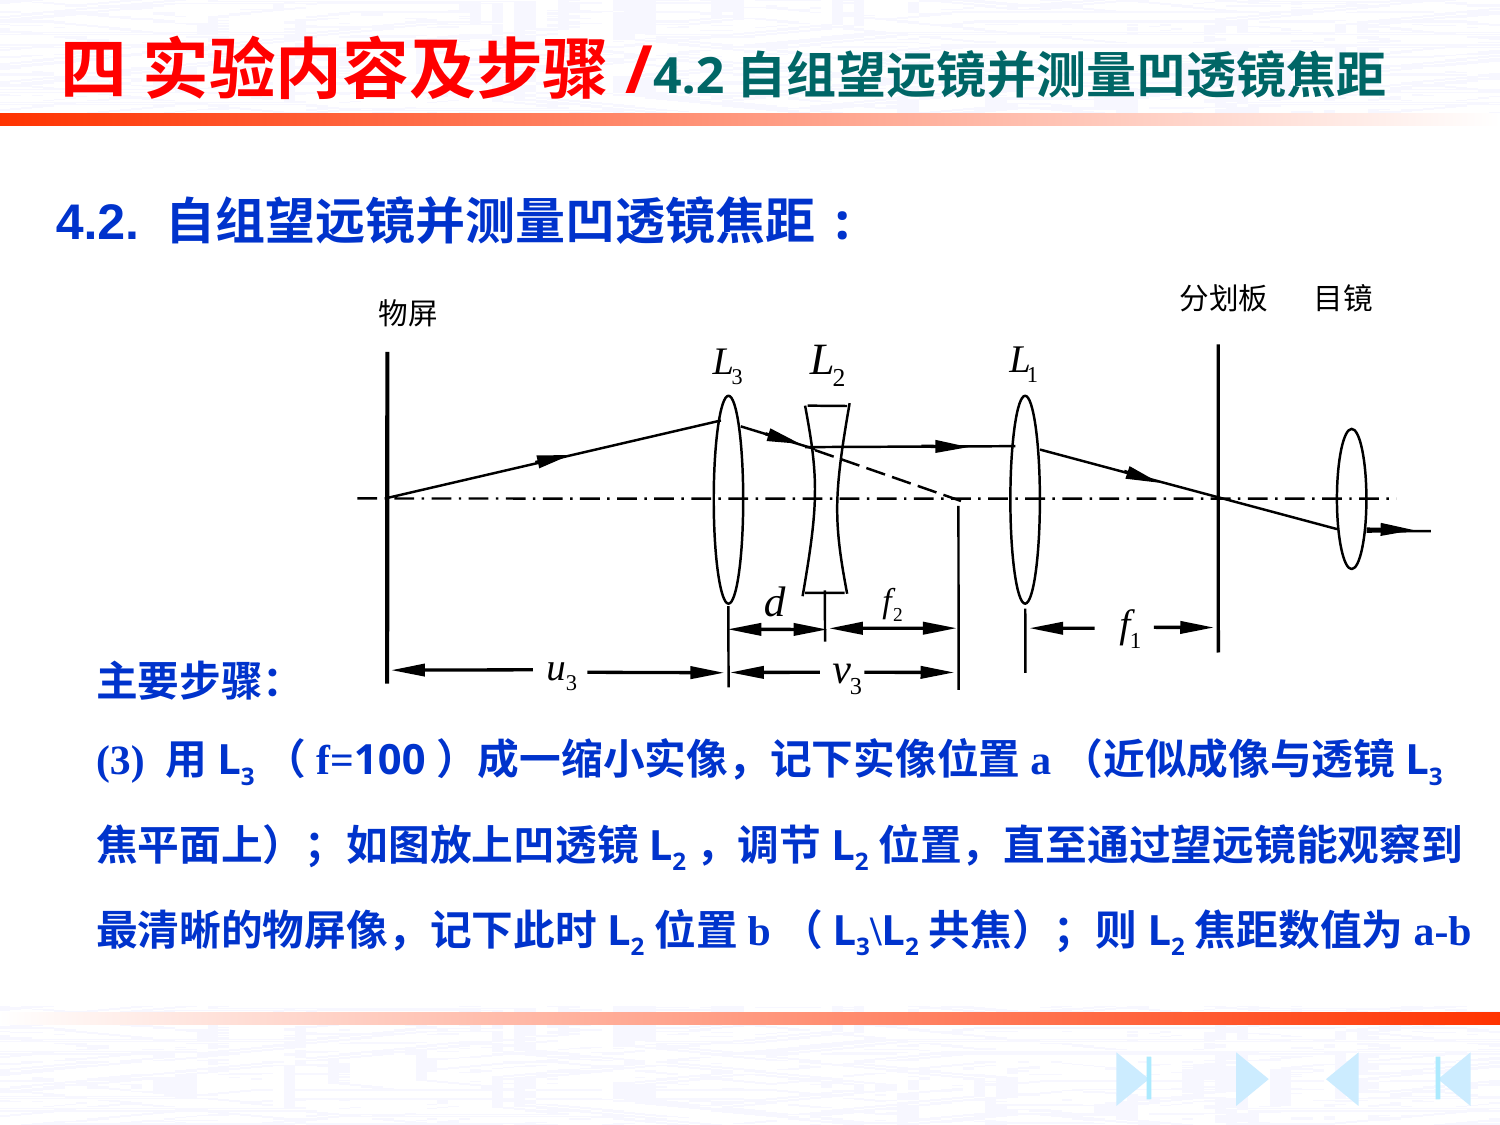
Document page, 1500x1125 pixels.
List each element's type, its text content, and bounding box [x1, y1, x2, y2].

picture [0, 1025, 1500, 1125]
table_cell 6 [850, 1013, 854, 1025]
text_box 四 实验内容及步骤/4.2自组望远镜并测量凹透镜焦距 [45, 19, 1402, 114]
table_cell [937, 1013, 943, 1025]
picture [0, 0, 1500, 114]
picture [0, 1006, 1500, 1013]
text_box 主要步骤： (3) 用L3（f=100）成一缩小实像，记下实像位置a（近似成像与透镜L3焦平面上）；如图放上凹透镜L2，调节L2位置，直至通过望远镜能观察到最清晰的物屏像，记下此时L2位置b（L3\L2共焦）；则L2焦距数值为a-b [81, 622, 1496, 968]
picture [348, 261, 1459, 730]
table_cell 6 [562, 114, 566, 125]
text_box 4.2. 自组望远镜并测量凹透镜焦距: [41, 182, 1418, 343]
